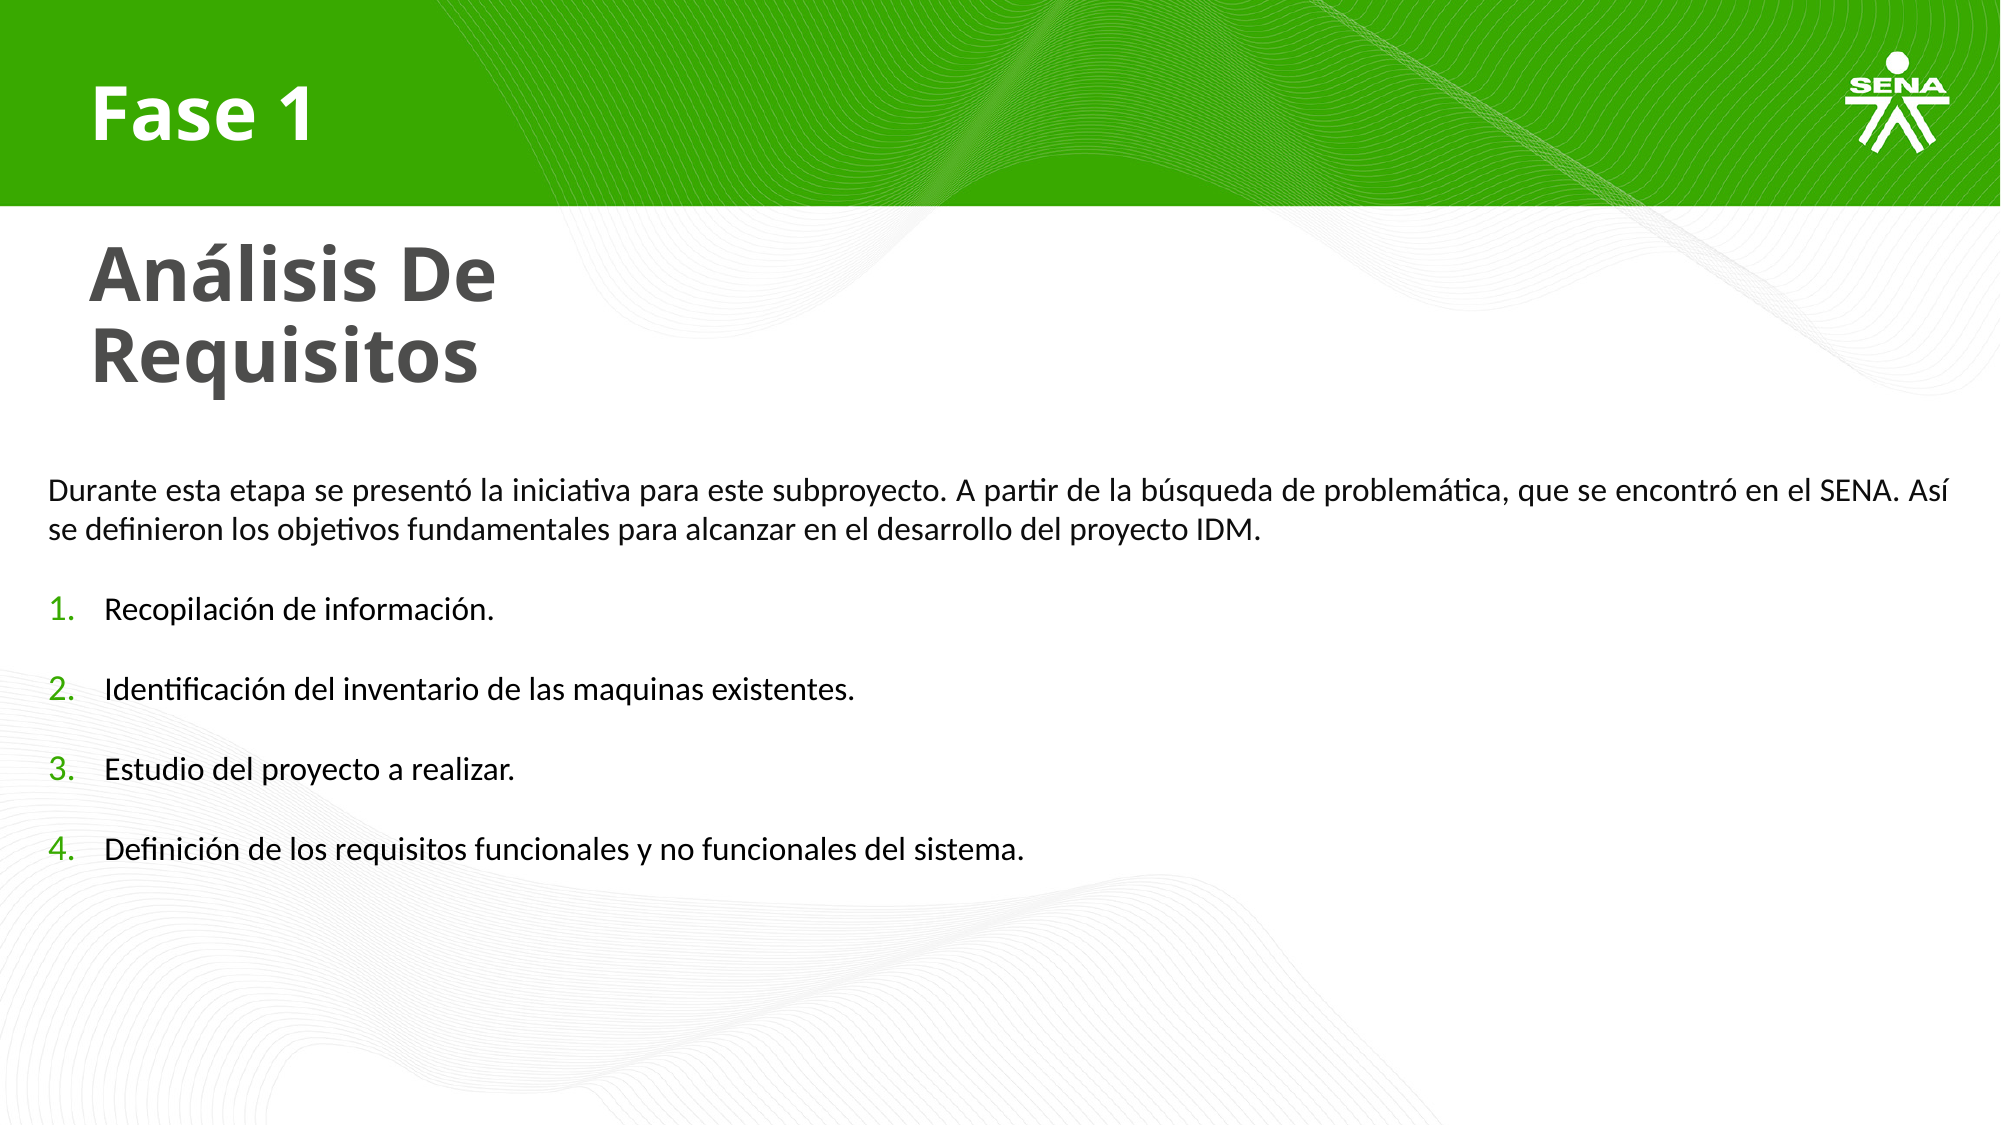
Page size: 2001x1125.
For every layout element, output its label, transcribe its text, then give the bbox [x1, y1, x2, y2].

text_box Análisis De Requisitos [74, 256, 881, 379]
text_box Fase 1 [74, 68, 1685, 155]
text_box Durante esta etapa se presentó la iniciativa para este subproyecto. A partir de la búsqueda de problemática, que se encontró en el SENA. Así se definieron los objetivos fundamentales para alcanzar en el desarrollo del proyecto IDM. Recopilación de información. Identificación del inventario de las maquinas existentes. Estudio del proyecto a realizar. Definición de los requisitos funcionales y no funcionales del sistema. [33, 420, 1967, 1119]
picture [0, 0, 2001, 1125]
